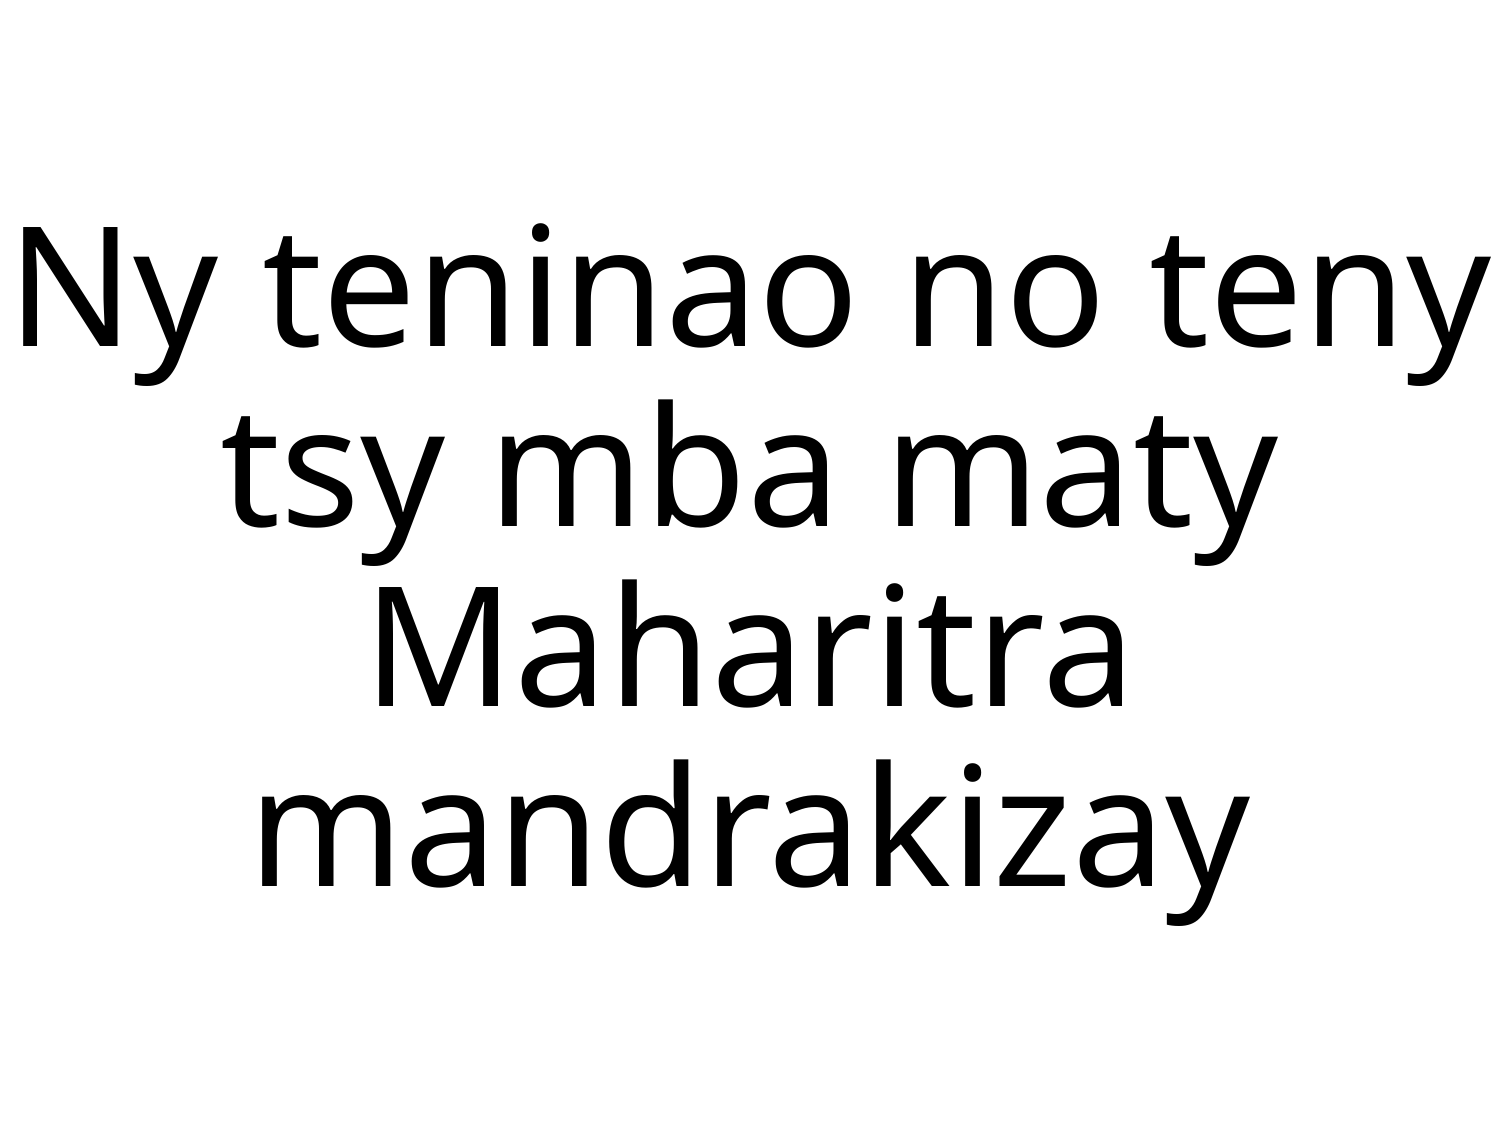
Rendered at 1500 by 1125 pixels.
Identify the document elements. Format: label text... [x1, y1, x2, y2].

title Ny teninao no teny tsy mba maty Maharitra mandrakizay [0, 453, 1500, 672]
